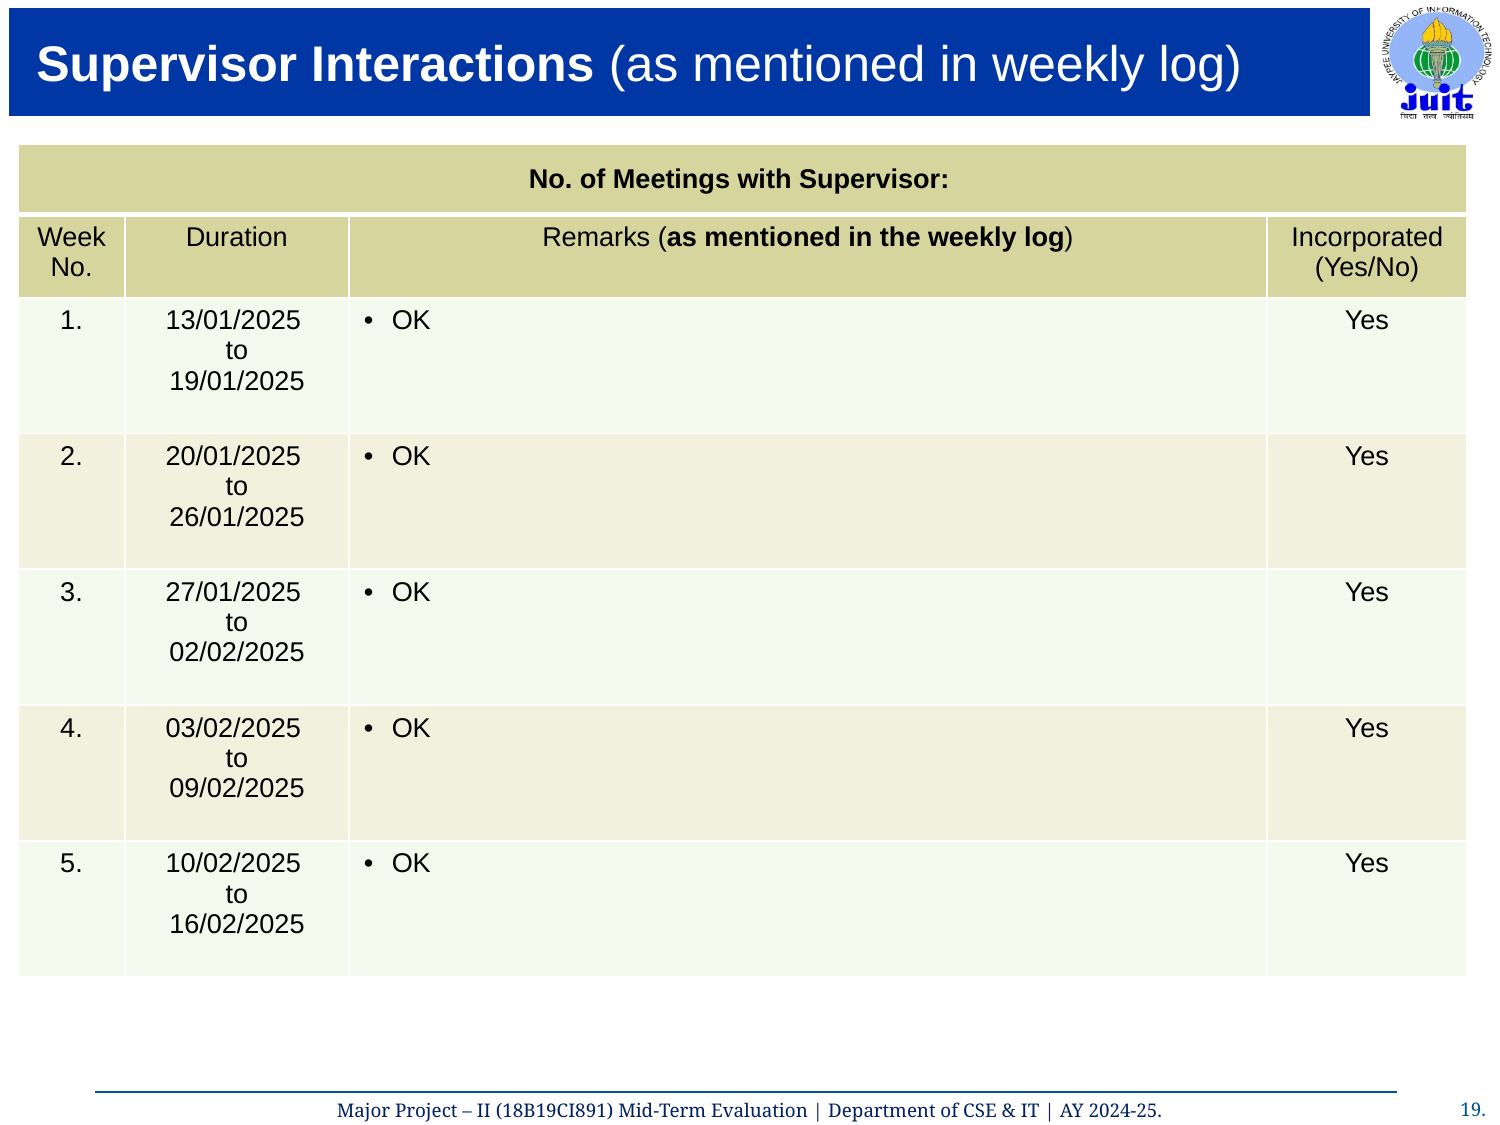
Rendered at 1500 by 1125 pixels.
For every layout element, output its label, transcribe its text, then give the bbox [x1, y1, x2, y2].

title Supervisor Interactions (as mentioned in weekly log) [4, 2, 1375, 121]
table_cell 10/02/2025 to 16/02/2025 [126, 842, 348, 976]
table_cell OK [350, 299, 1266, 433]
table_cell OK [350, 842, 1266, 976]
table_cell Remarks (as mentioned in the weekly log) [350, 217, 1266, 297]
table_cell Yes [1268, 706, 1466, 840]
table_cell 13/01/2025 to 19/01/2025 [126, 299, 348, 433]
table_cell Duration [126, 217, 348, 297]
table_cell OK [350, 570, 1266, 704]
table_cell Yes [1268, 842, 1466, 976]
table_cell 20/01/2025 to 26/01/2025 [126, 434, 348, 568]
table_cell Incorporated (Yes/No) [1268, 217, 1466, 297]
table_cell Week No. [19, 217, 124, 297]
table_cell OK [350, 706, 1266, 840]
table_cell 03/02/2025 to 09/02/2025 [126, 706, 348, 840]
table_cell Yes [1268, 570, 1466, 704]
table_cell 5. [19, 842, 124, 976]
table_cell OK [350, 434, 1266, 568]
text_box [12, 131, 1482, 1083]
table_cell 4. [19, 706, 124, 840]
picture [1375, 7, 1500, 119]
table_cell 2. [19, 434, 124, 568]
table_cell Yes [1268, 434, 1466, 568]
table_cell 1. [19, 299, 124, 433]
table_header No. of Meetings with Supervisor: [19, 145, 1466, 212]
table_cell 27/01/2025 to 02/02/2025 [126, 570, 348, 704]
table_cell Yes [1268, 299, 1466, 433]
table_cell 3. [19, 570, 124, 704]
